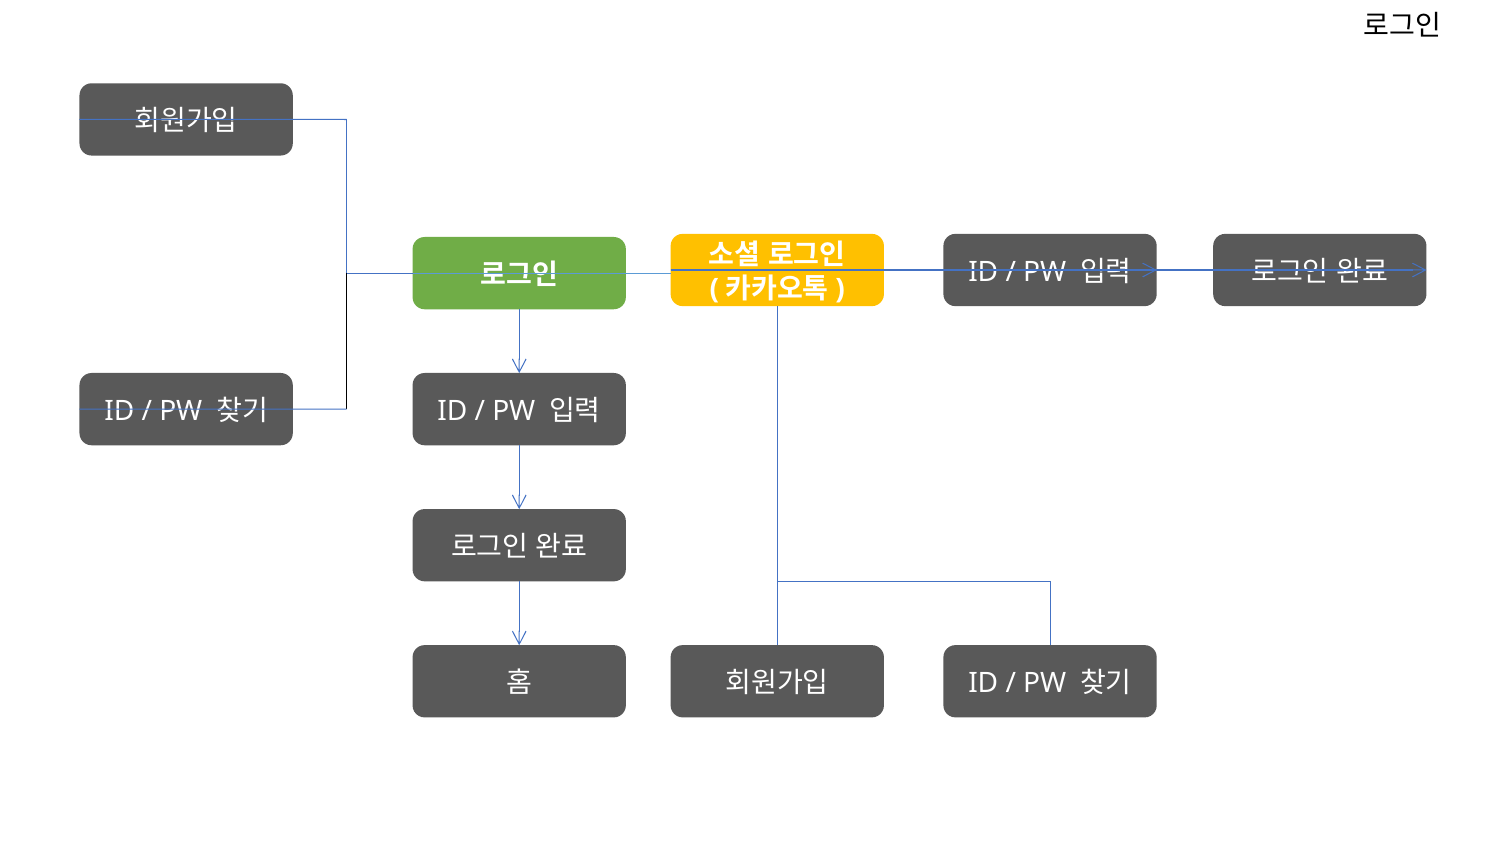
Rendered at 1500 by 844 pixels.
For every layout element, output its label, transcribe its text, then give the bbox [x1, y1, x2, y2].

text_box 소셜 로그인 (카카오톡) [670, 233, 884, 269]
text_box 로그인 완료 [1213, 271, 1427, 307]
text_box ID / PW 찾기 [79, 410, 293, 446]
text_box 로그인 완료 [412, 509, 626, 582]
text_box ID / PW 입력 [943, 271, 1157, 307]
text_box ID / PW 입력 [412, 372, 626, 446]
text_box 로그인 [1349, 0, 1486, 49]
text_box 로그인 [412, 274, 626, 310]
text_box 회원가입 [79, 120, 293, 156]
text_box 홈 [412, 645, 626, 718]
text_box 로그인 완료 [1213, 233, 1427, 269]
text_box 소셜 로그인 (카카오톡) [670, 270, 884, 307]
text_box 회원가입 [79, 83, 293, 118]
text_box ID / PW 찾기 [943, 645, 1157, 718]
text_box ID / PW 찾기 [79, 372, 293, 408]
text_box 회원가입 [670, 645, 884, 718]
text_box 로그인 [412, 236, 626, 273]
text_box ID / PW 입력 [943, 233, 1157, 269]
